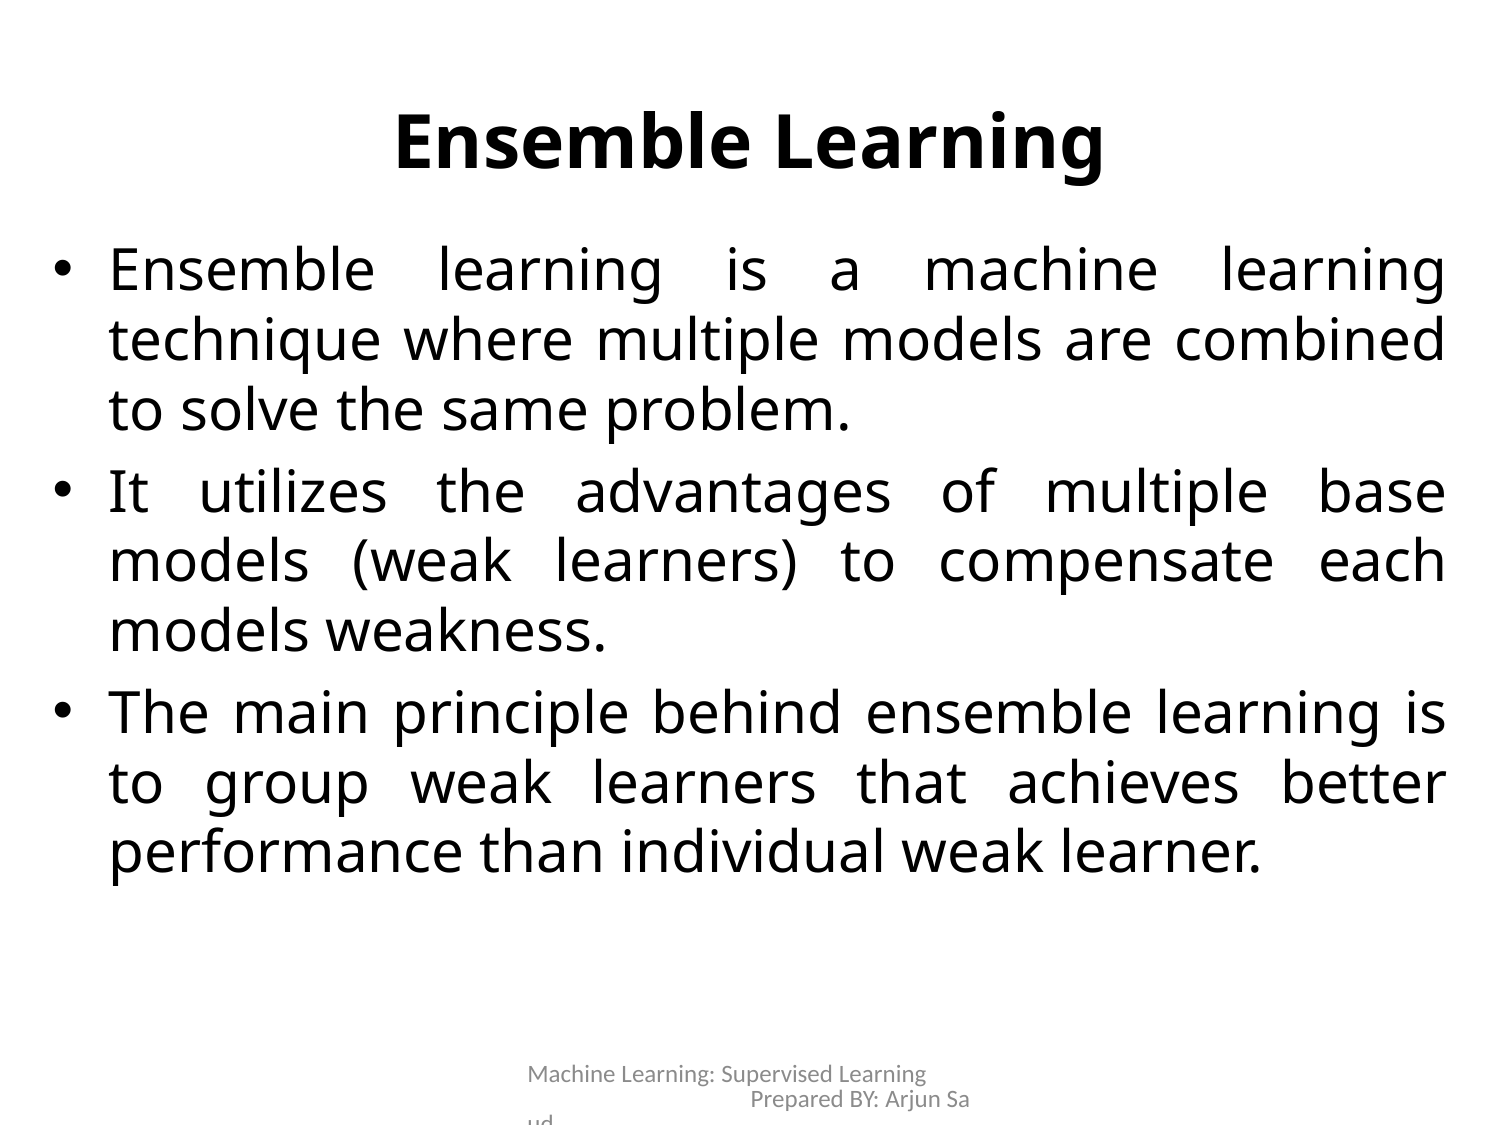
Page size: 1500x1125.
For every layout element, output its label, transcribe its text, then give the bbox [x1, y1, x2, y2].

list Ensemble learning is a machine learning technique where multiple models are combined to solve the same problem. It utilizes the advantages of multiple base models (weak learners) to compensate each models weakness. The main principle behind ensemble learning is to group weak learners that achieves better performance than individual weak learner. [37, 224, 1463, 1038]
title Ensemble Learning [75, 45, 1425, 224]
footer Machine Learning: Supervised Learning Prepared BY: Arjun Saud [512, 1042, 988, 1103]
